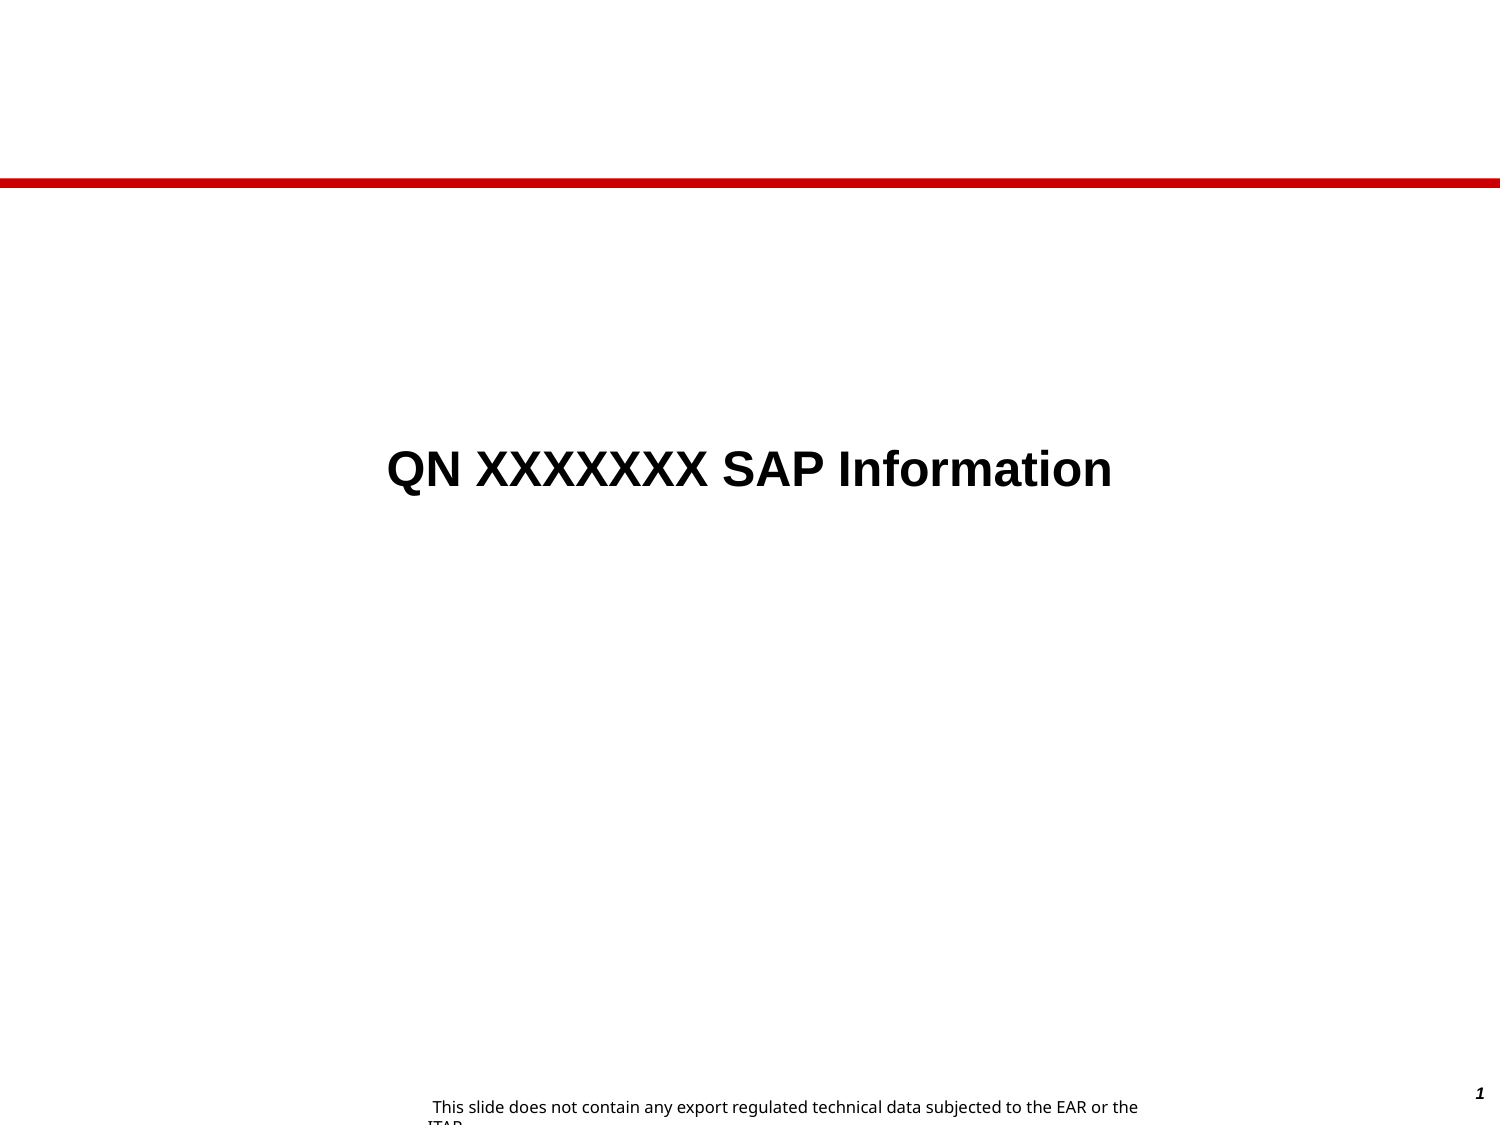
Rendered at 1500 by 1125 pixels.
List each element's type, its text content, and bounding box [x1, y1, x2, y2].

text_box QN XXXXXXX SAP Information [258, 395, 1242, 538]
slide_number 1 [1312, 1074, 1500, 1125]
